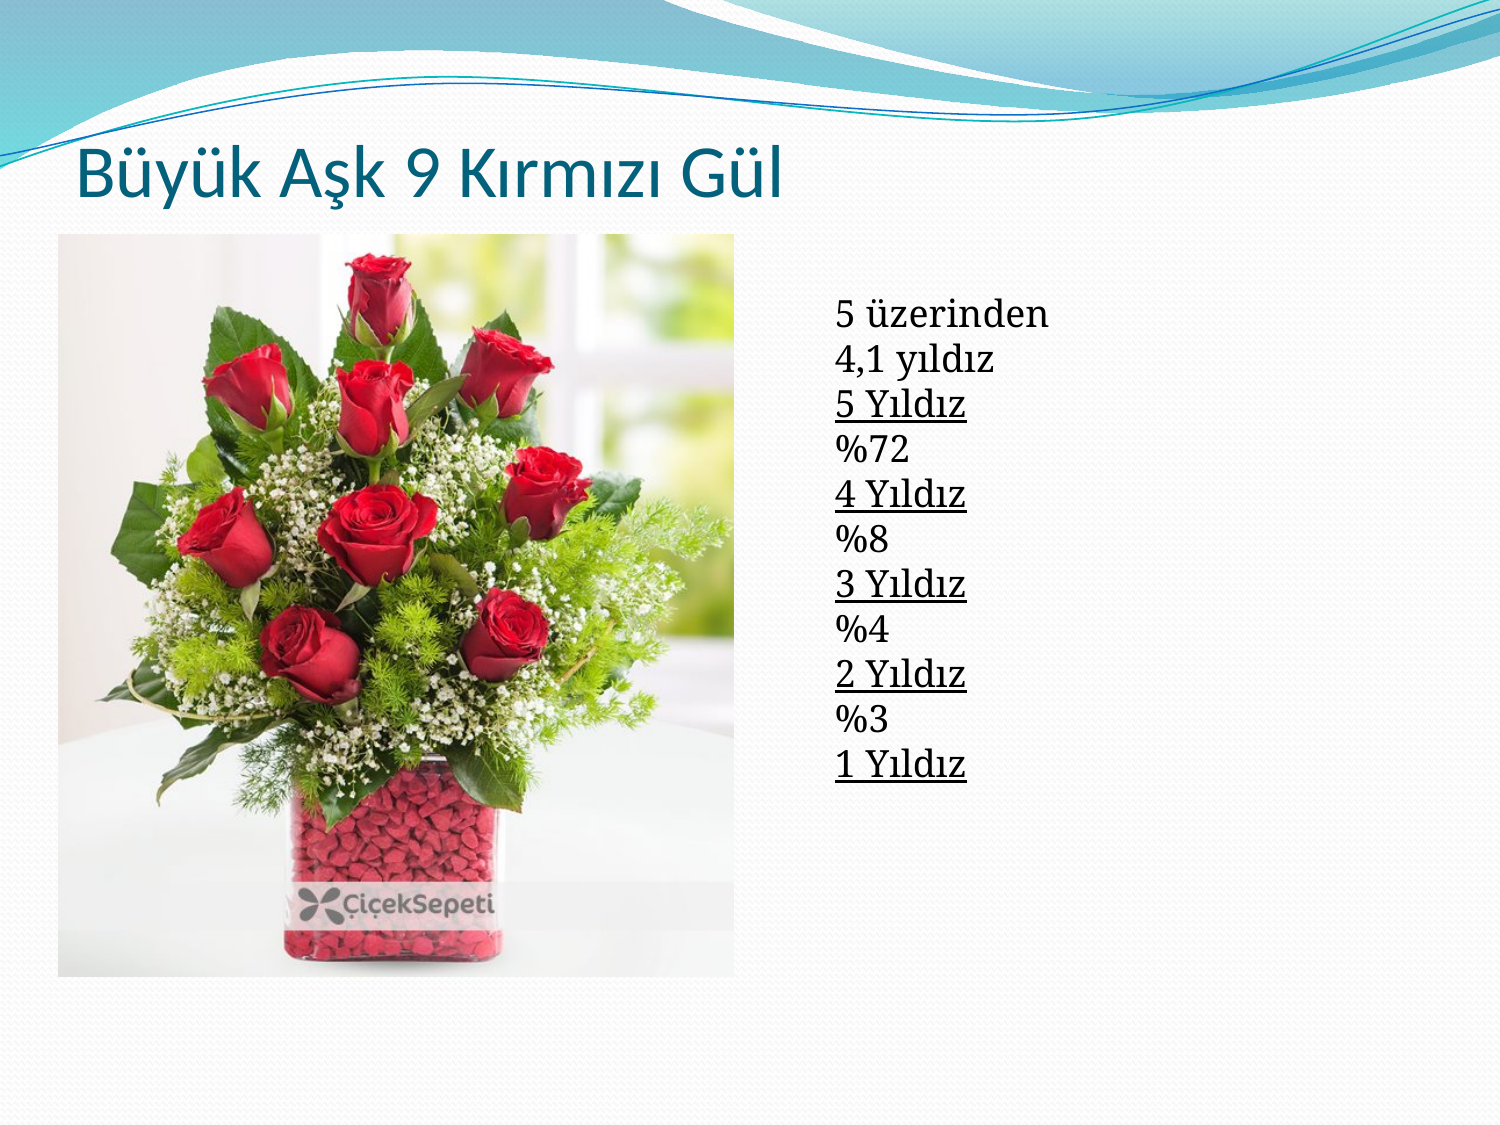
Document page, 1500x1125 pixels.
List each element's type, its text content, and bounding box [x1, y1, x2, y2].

text_box 5 üzerinden 4,1 yıldız 5 Yıldız %72 4 Yıldız %8 3 Yıldız %4 2 Yıldız %3 1 Yıldız [820, 282, 1125, 882]
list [58, 234, 734, 977]
title Büyük Aşk 9 Kırmızı Gül [75, 115, 1425, 303]
